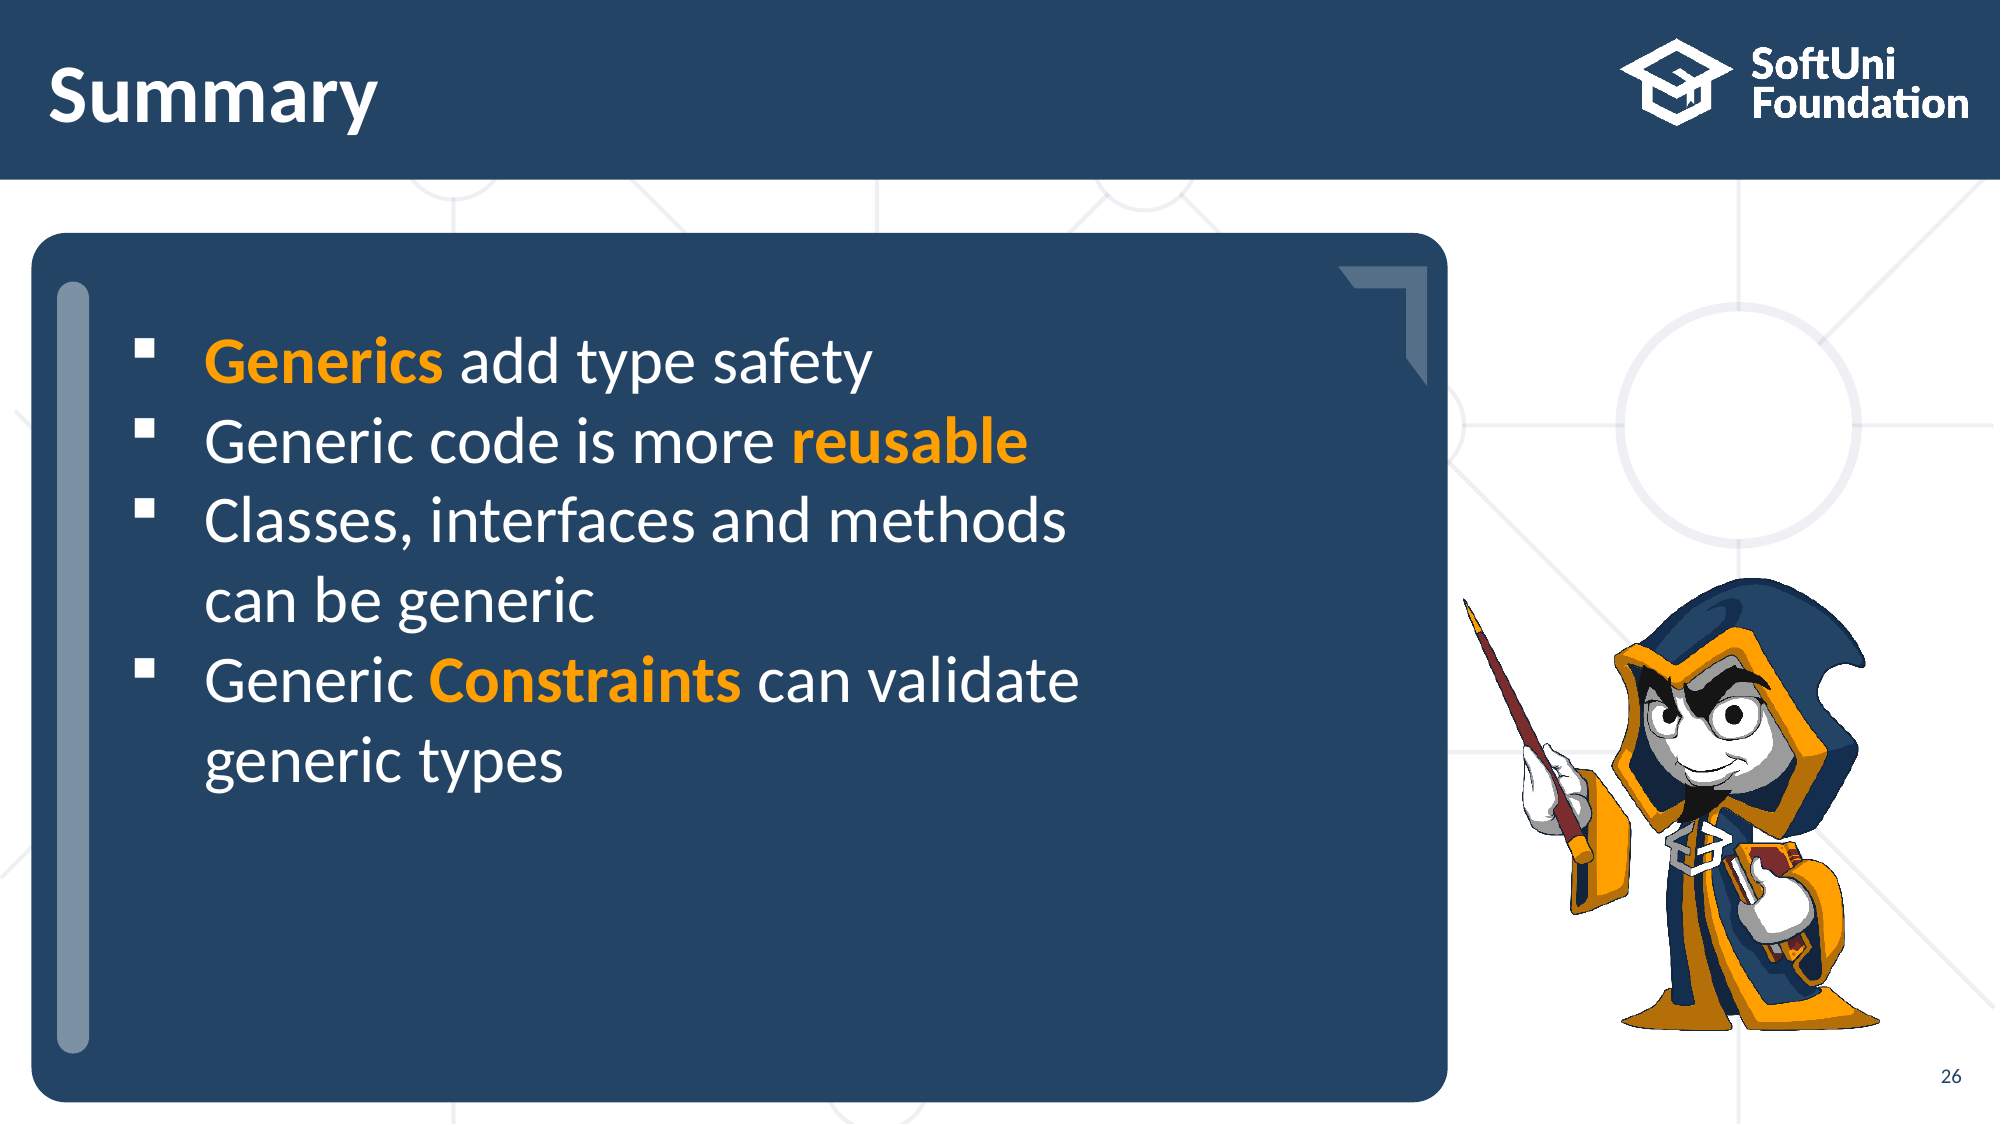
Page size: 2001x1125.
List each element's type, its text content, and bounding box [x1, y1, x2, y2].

picture [1447, 537, 1921, 1050]
picture [1619, 38, 1968, 126]
text_box [73, 263, 2000, 1117]
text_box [31, 232, 1448, 1103]
title Summary [31, 16, 1591, 162]
